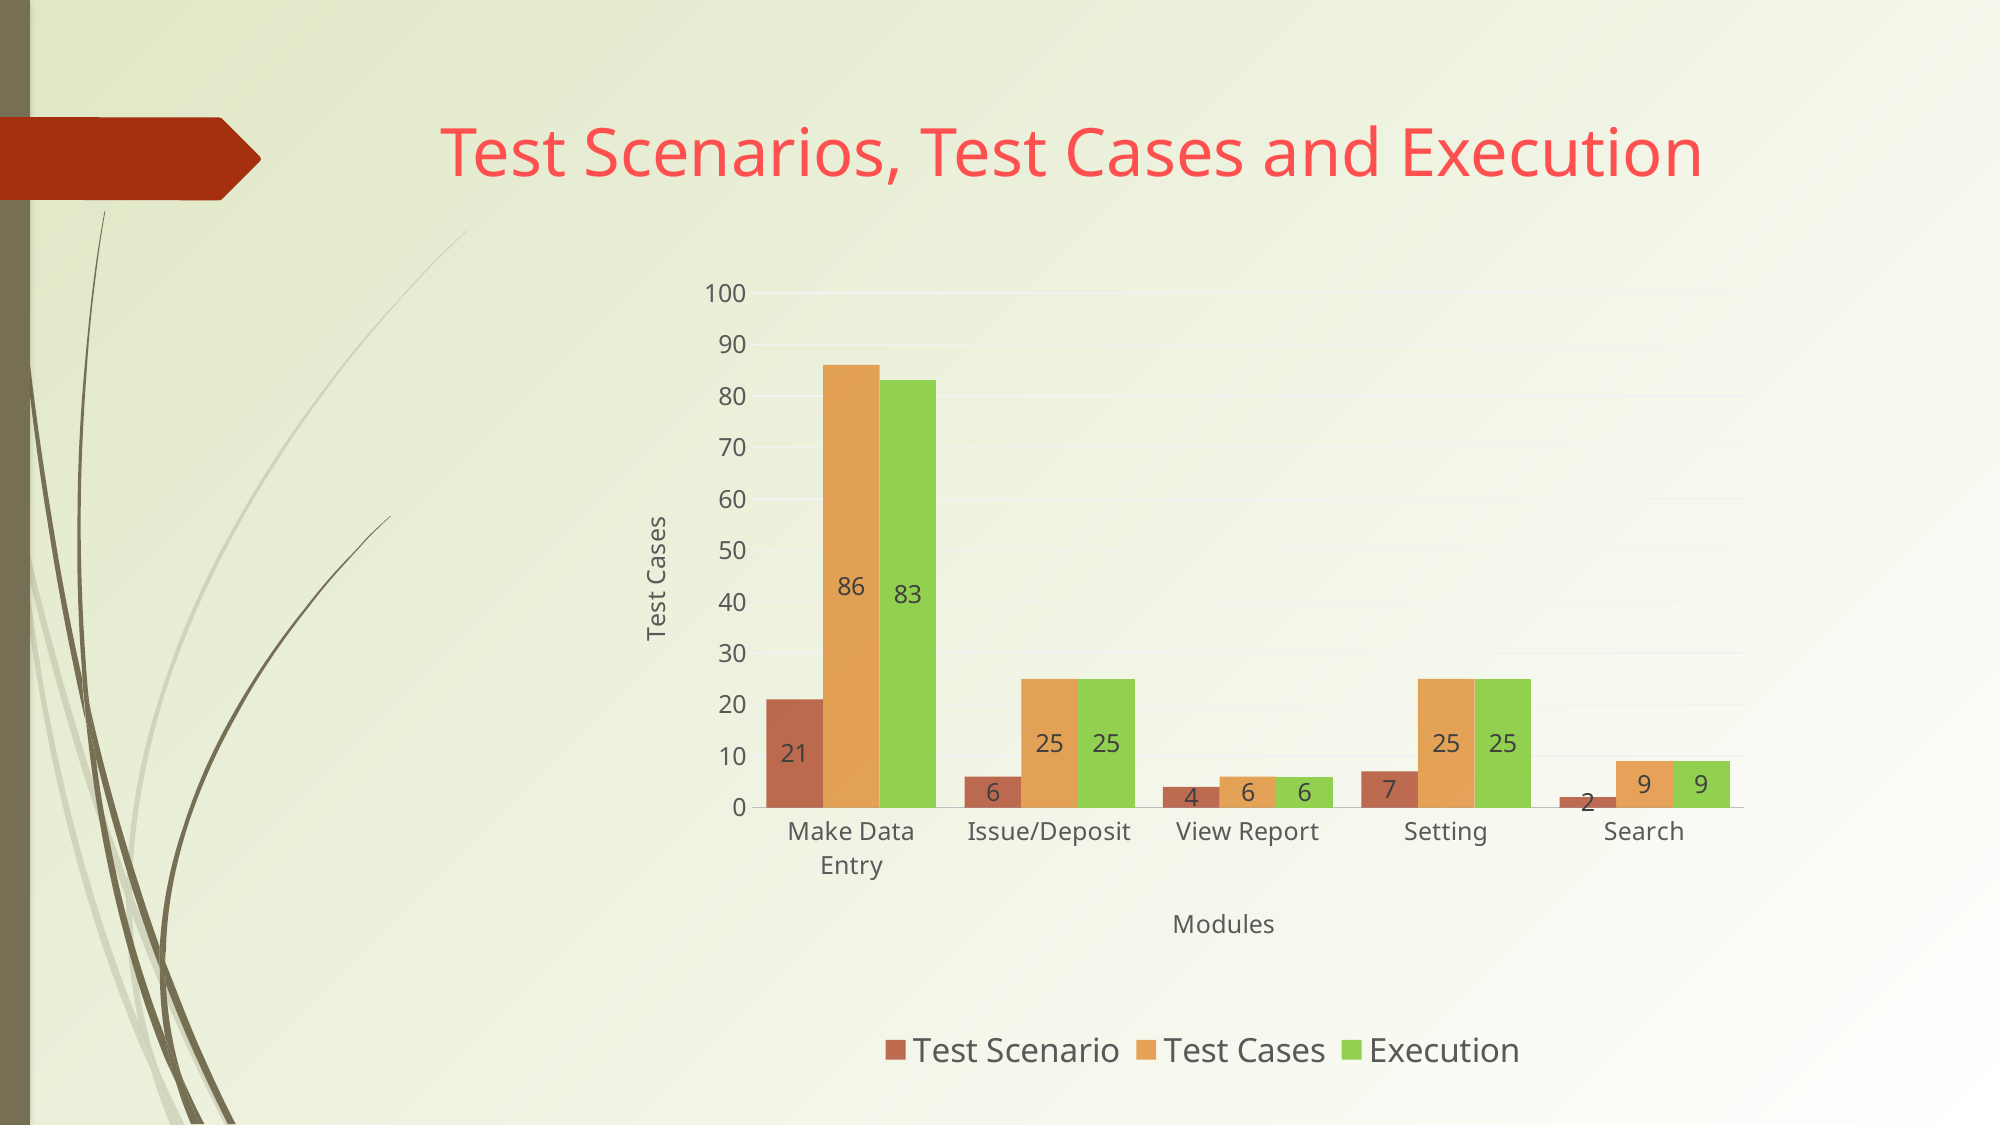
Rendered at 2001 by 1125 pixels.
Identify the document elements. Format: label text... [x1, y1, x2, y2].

chart [565, 253, 1748, 1125]
title Test Scenarios, Test Cases and Execution [425, 102, 1888, 313]
